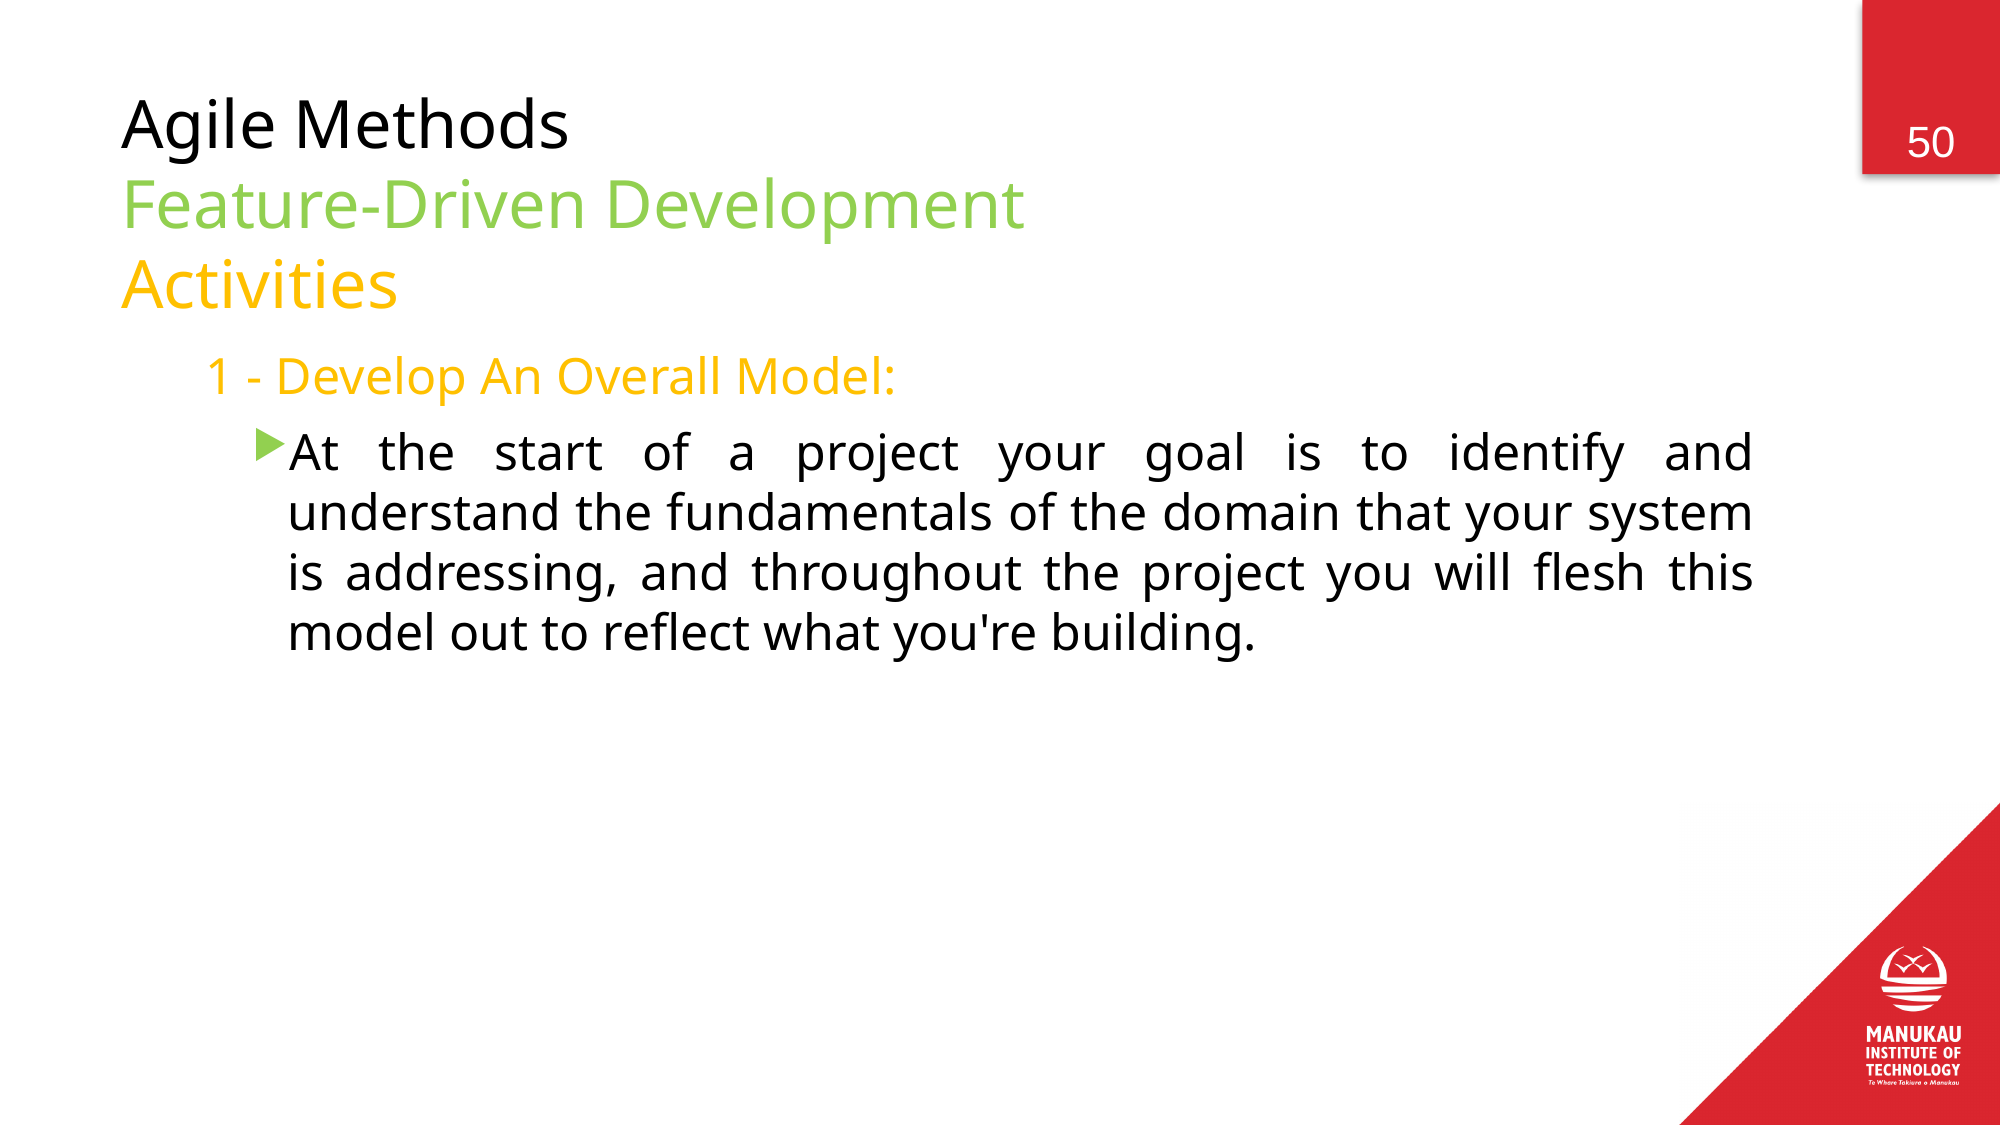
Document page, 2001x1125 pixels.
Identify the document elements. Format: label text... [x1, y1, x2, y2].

text_box 50 [1862, 0, 2000, 175]
list 1 - Develop An Overall Model: At the start of a project your goal is to identify and understand the fundamentals of the domain that your system is addressing, and throughout the project you will flesh this model out to reflect what you're building. [181, 336, 1770, 1025]
title Agile Methods Feature-Driven Development Activities [106, 74, 1649, 304]
picture [1679, 802, 2000, 1125]
